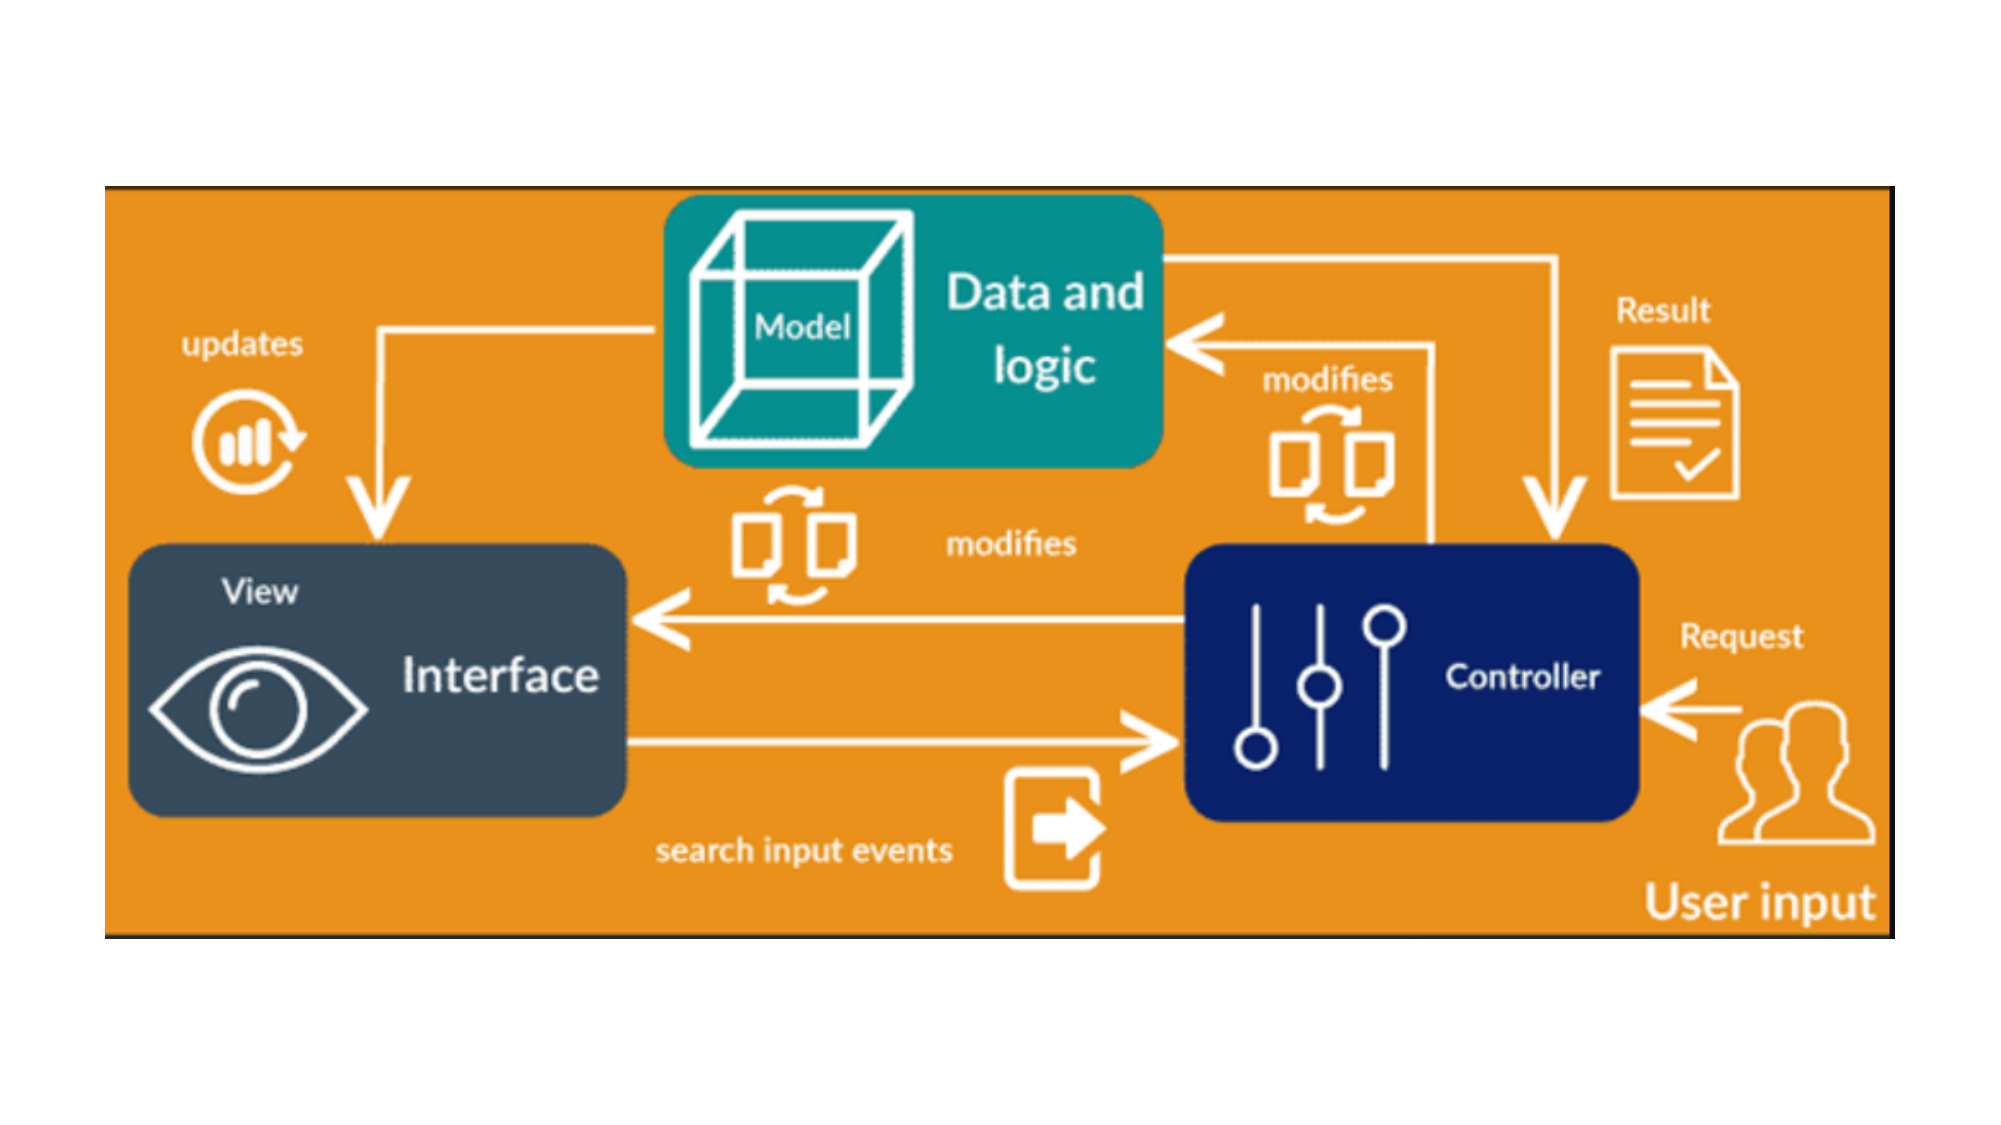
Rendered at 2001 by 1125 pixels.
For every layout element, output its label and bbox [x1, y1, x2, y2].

list [104, 186, 1895, 939]
